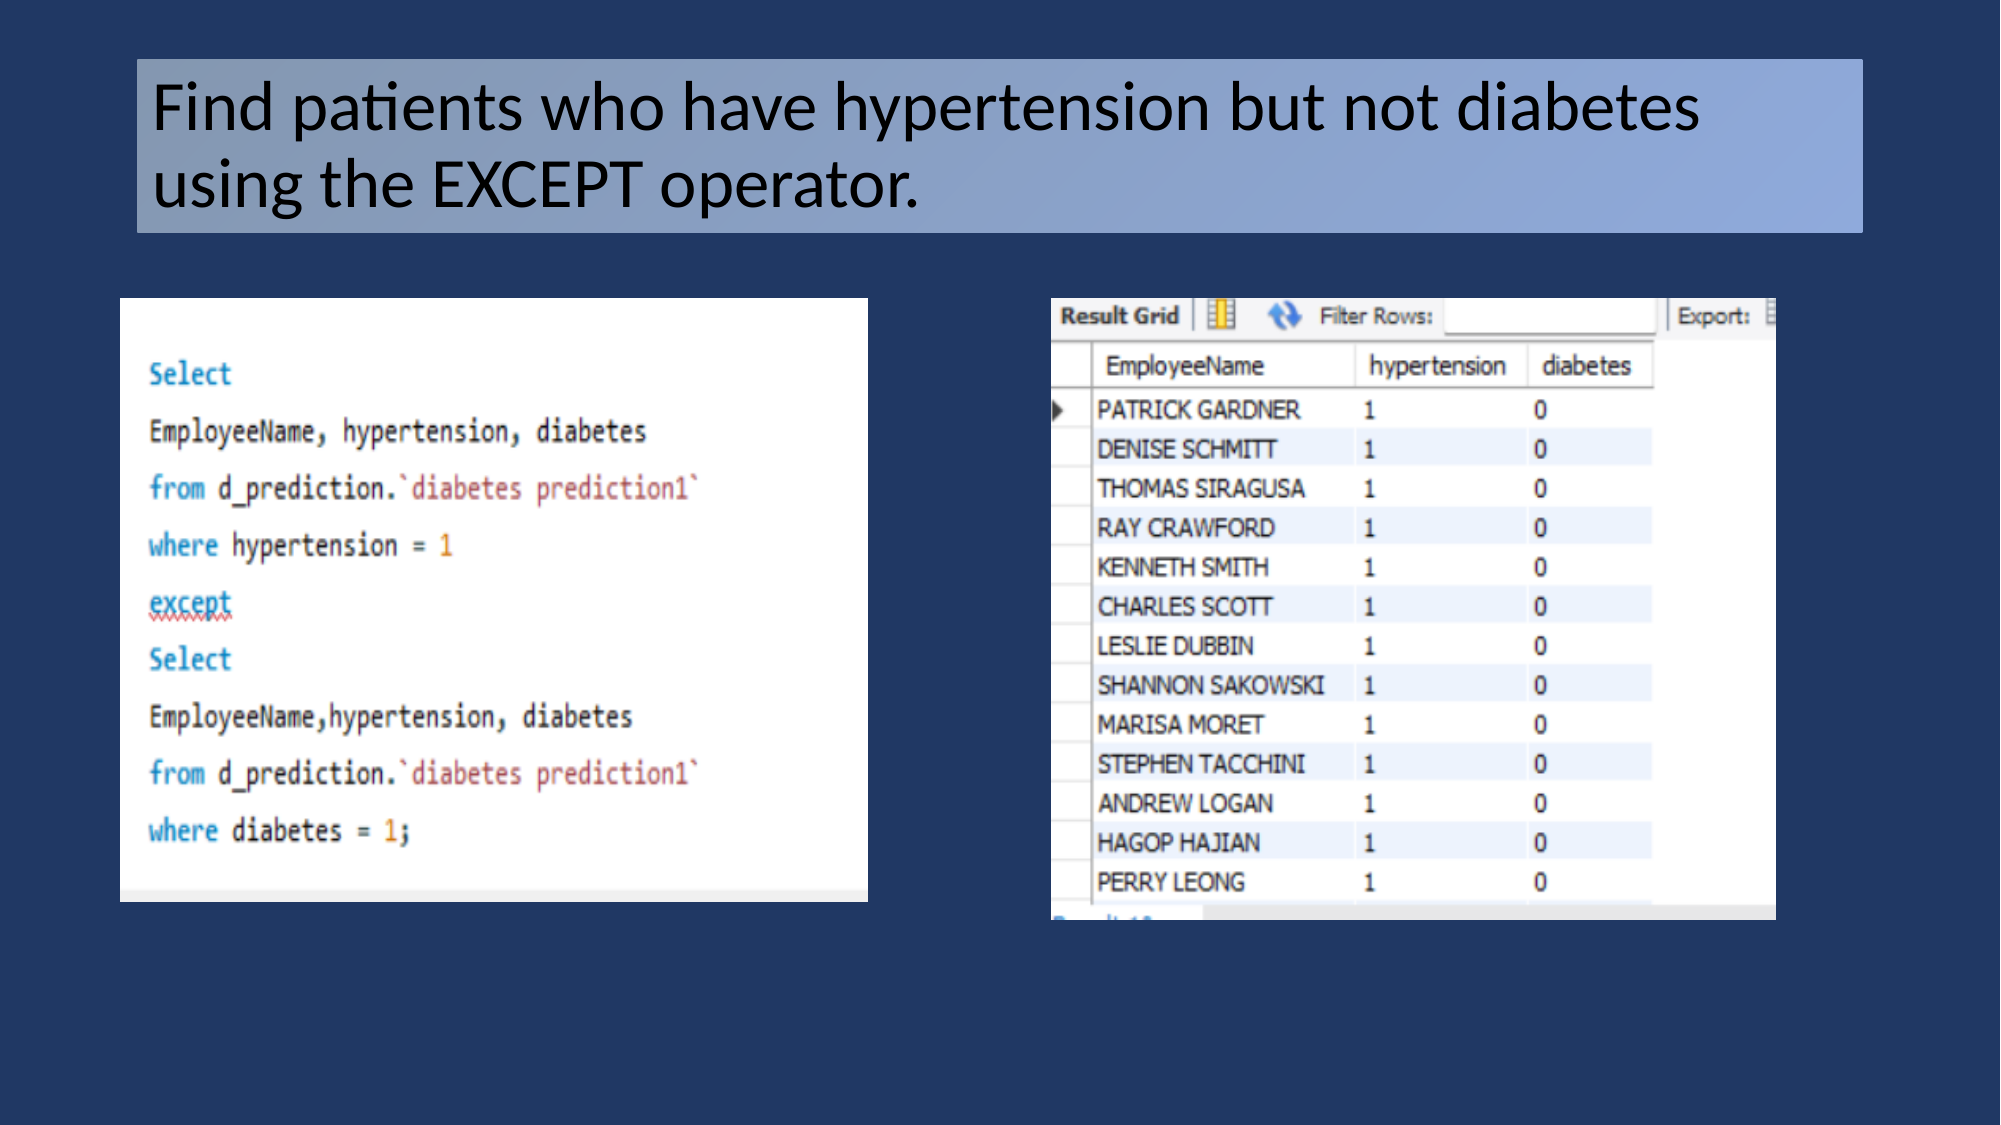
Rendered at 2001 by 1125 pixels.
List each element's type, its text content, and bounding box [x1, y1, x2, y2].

picture [120, 298, 868, 902]
title Find patients who have hypertension but not diabetes using the EXCEPT operator. [137, 59, 1863, 233]
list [1051, 298, 1776, 920]
